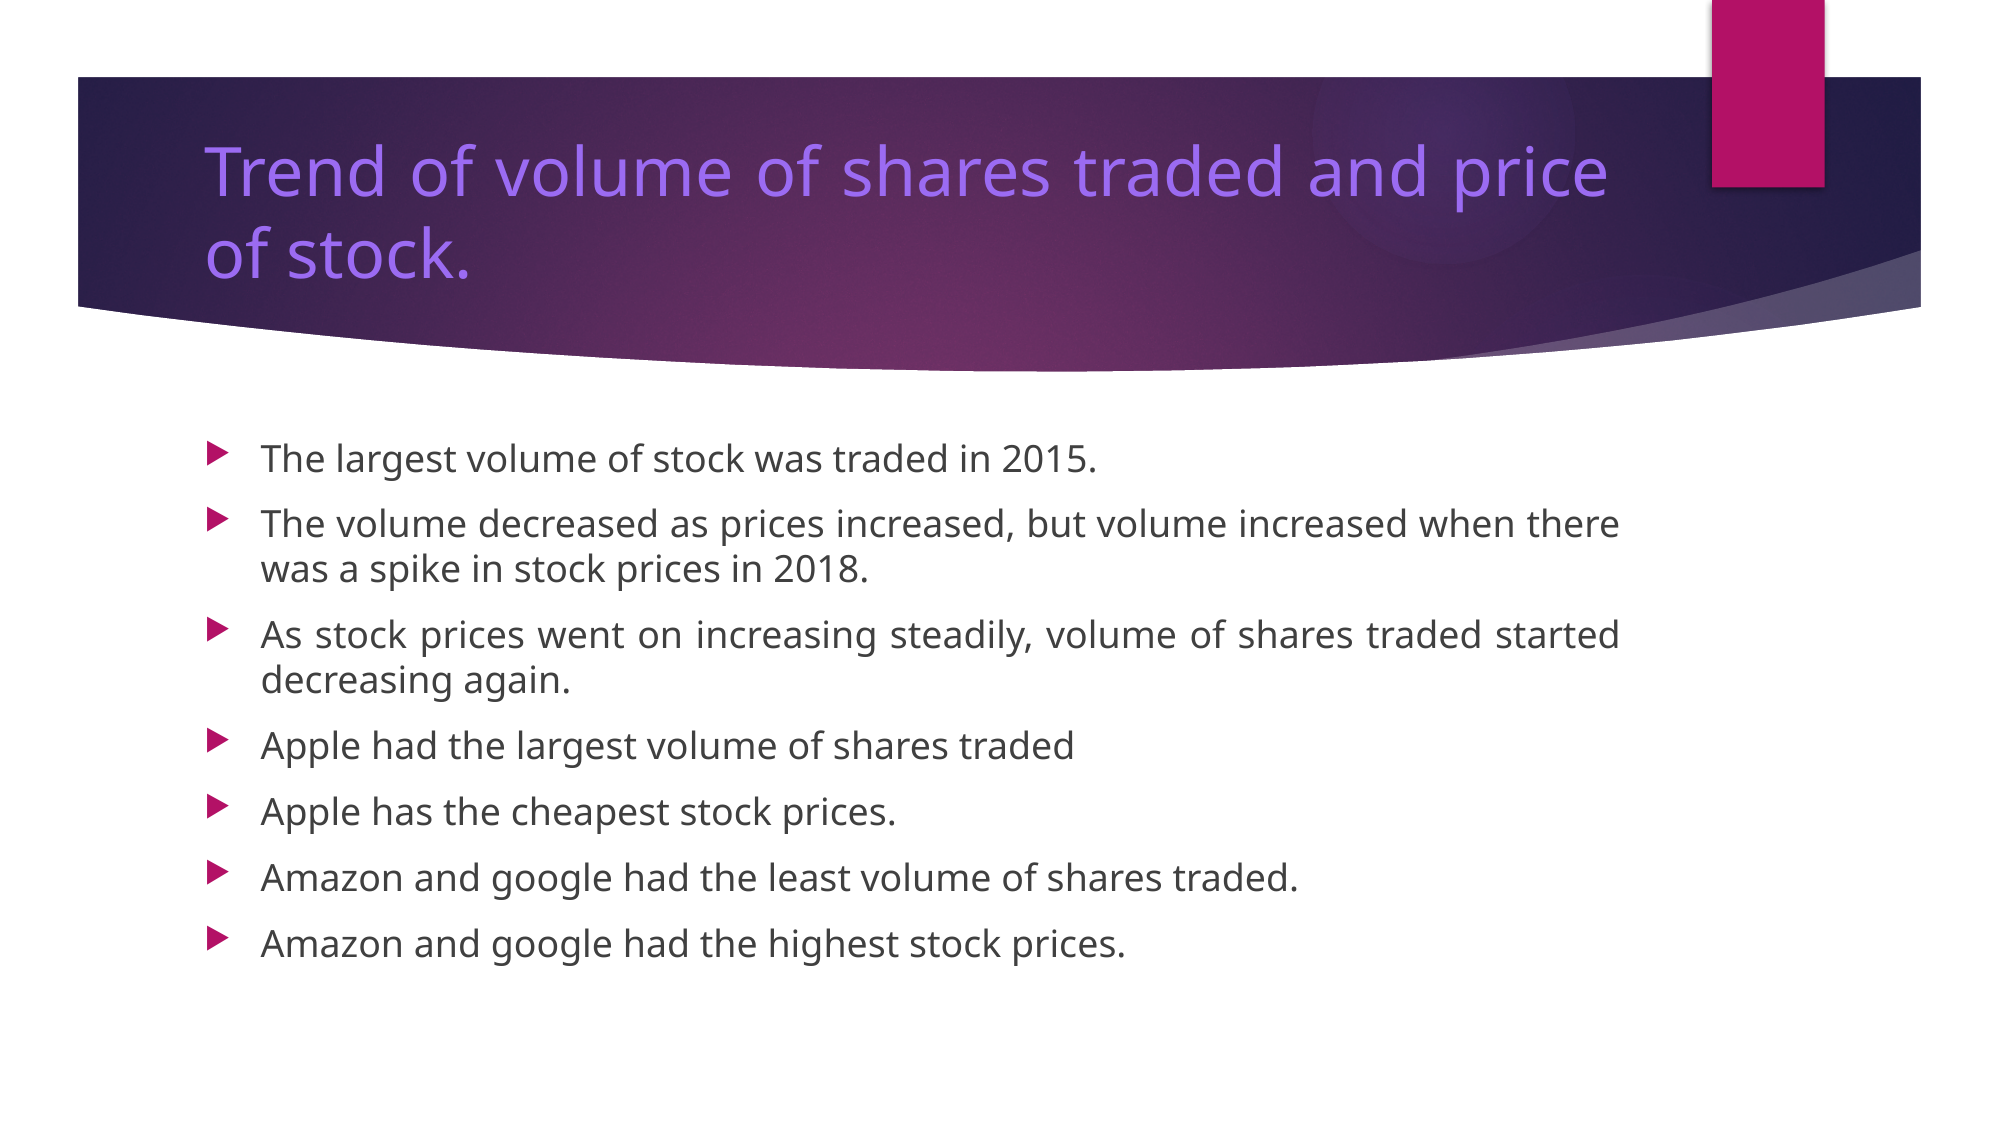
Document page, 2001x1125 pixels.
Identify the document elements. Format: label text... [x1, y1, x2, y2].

list The largest volume of stock was traded in 2015. The volume decreased as prices increased, but volume increased when there was a spike in stock prices in 2018. As stock prices went on increasing steadily, volume of shares traded started decreasing again. Apple had the largest volume of shares traded Apple has the cheapest stock prices. Amazon and google had the least volume of shares traded. Amazon and google had the highest stock prices. [189, 427, 1638, 988]
title Trend of volume of shares traded and price of stock. [189, 121, 1627, 300]
